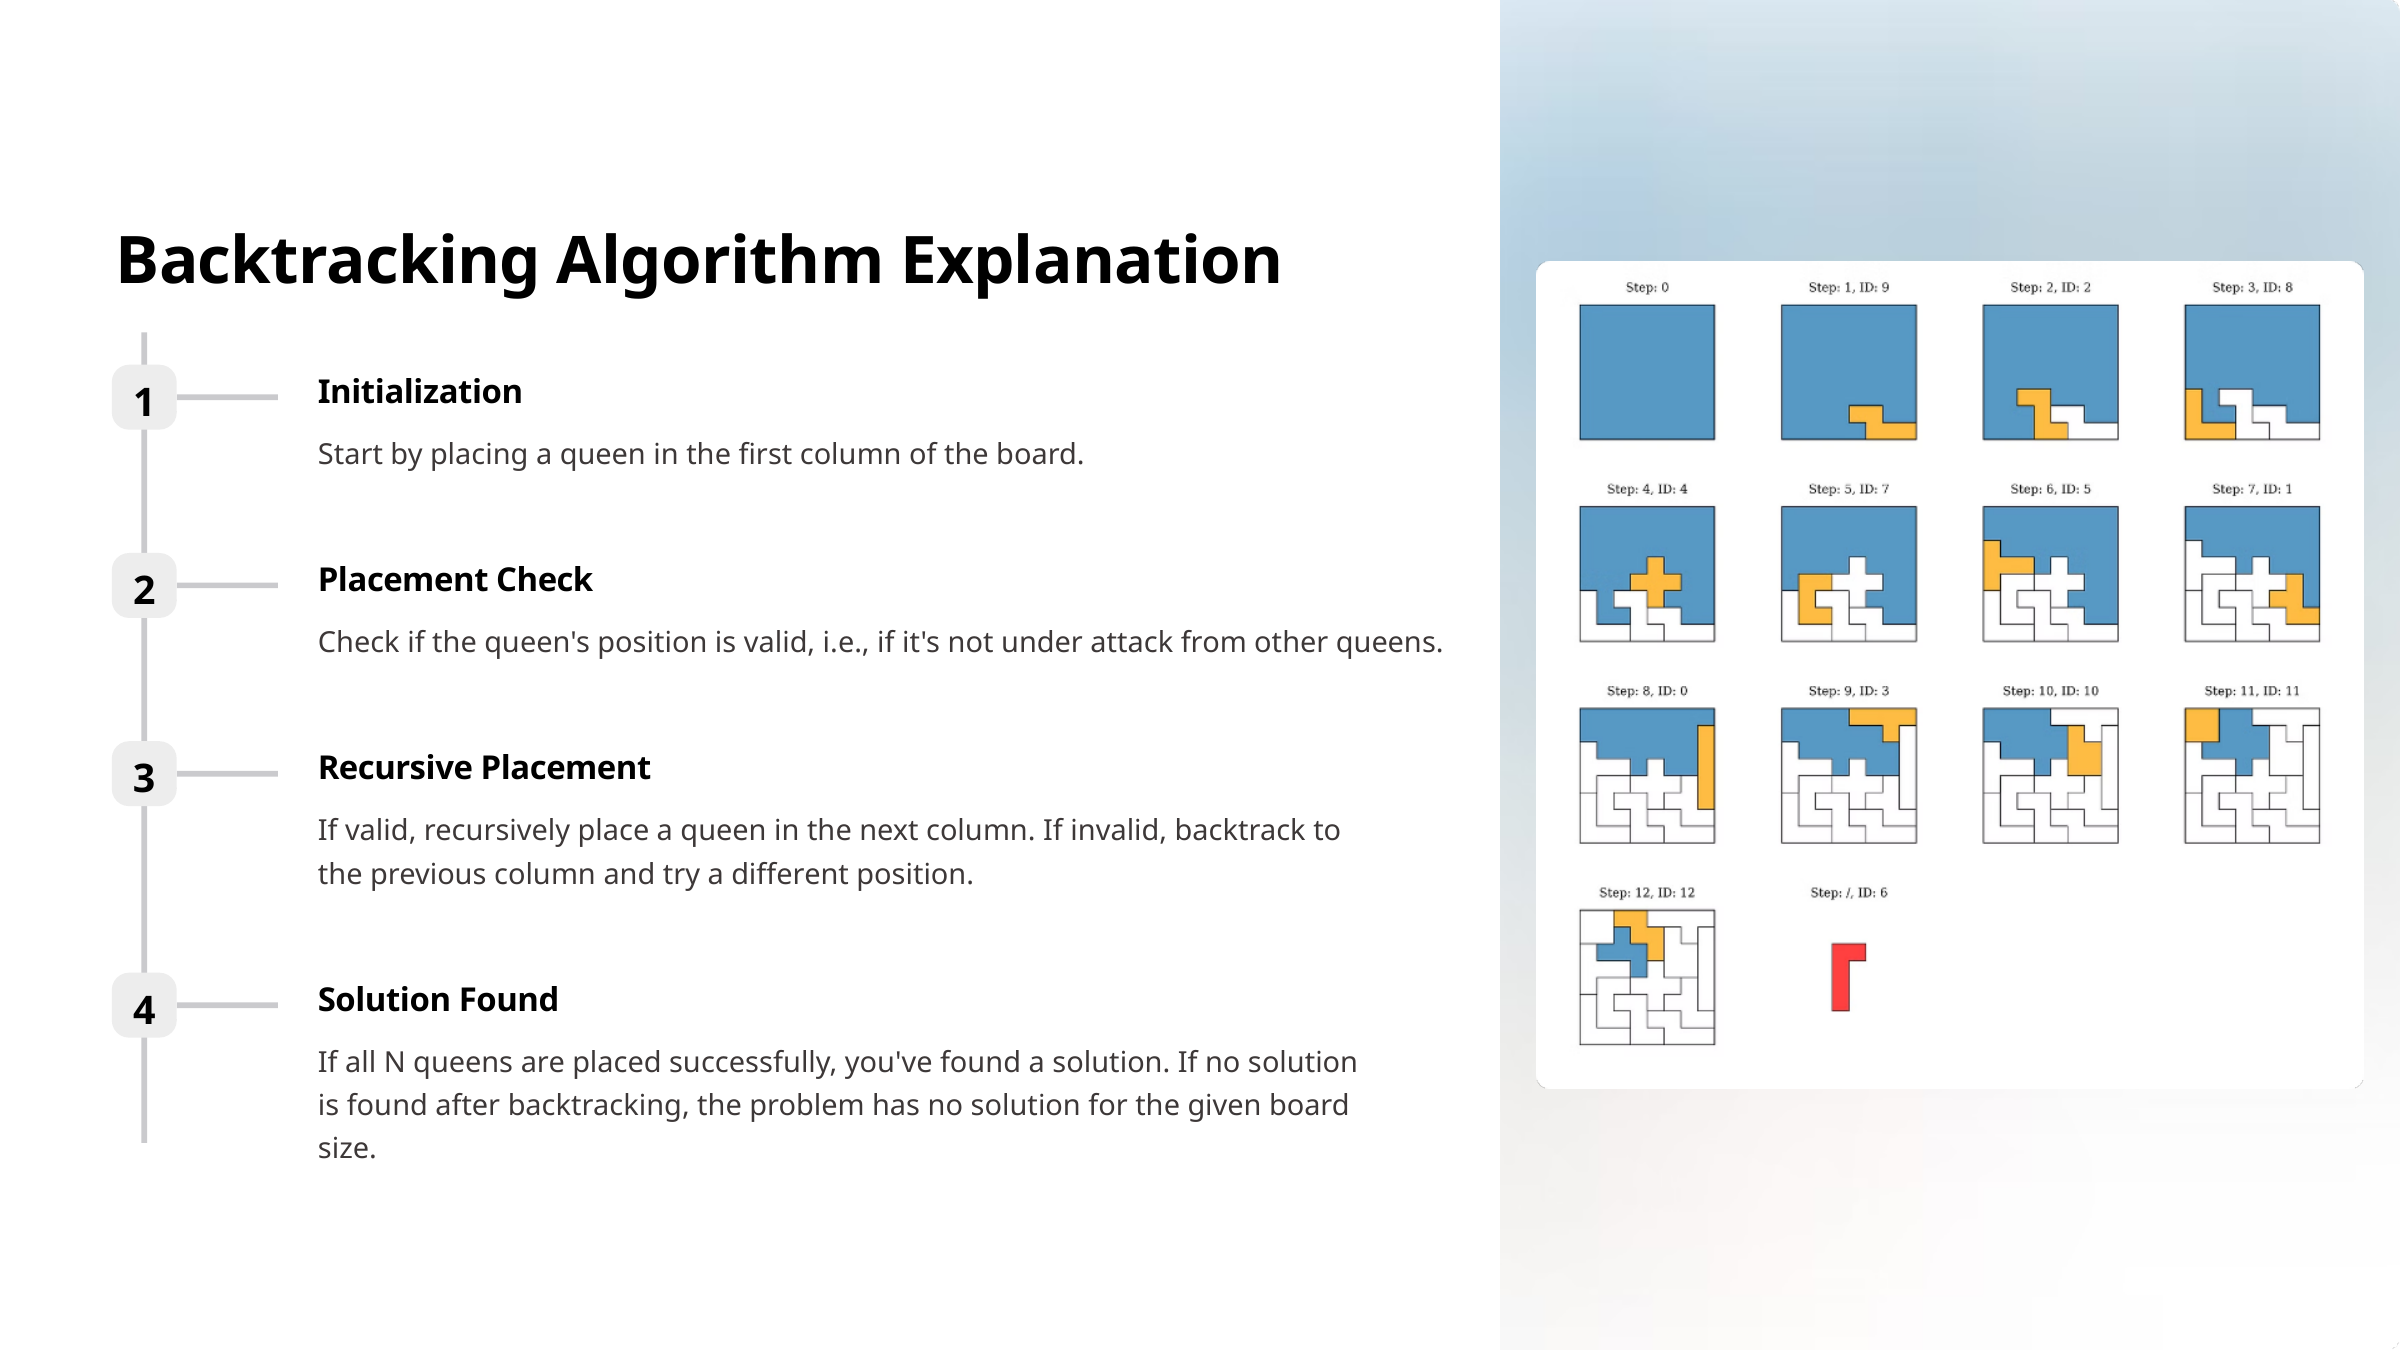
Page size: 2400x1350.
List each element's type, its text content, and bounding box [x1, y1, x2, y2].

text_box Solution Found [303, 969, 632, 1011]
text_box Start by placing a queen in the first column of the board. [303, 419, 1399, 463]
text_box 4 [130, 985, 158, 1025]
text_box 3 [132, 754, 156, 794]
text_box Recursive Placement [303, 737, 661, 779]
text_box [111, 741, 177, 807]
text_box [177, 582, 278, 589]
text_box If valid, recursively place a queen in the next column. If invalid, backtrack to the previous column and try a different position. [303, 795, 1399, 883]
text_box [0, 0, 1499, 1350]
text_box [177, 1002, 278, 1009]
text_box 2 [132, 565, 156, 606]
text_box [141, 1038, 148, 1143]
text_box [111, 364, 177, 430]
text_box [177, 394, 278, 401]
text_box [141, 430, 148, 552]
text_box If all N queens are placed successfully, you've found a solution. If no solution is found after backtracking, the problem has no solution for the given board size. [303, 1027, 1399, 1114]
text_box [141, 332, 148, 364]
picture [1499, 0, 2400, 1350]
text_box [141, 618, 148, 741]
text_box Check if the queen's position is valid, i.e., if it's not under attack from other queens. [303, 607, 1399, 651]
text_box [177, 770, 278, 777]
text_box [111, 552, 177, 618]
text_box [141, 807, 148, 972]
text_box Placement Check [303, 549, 632, 591]
text_box 1 [136, 377, 152, 417]
text_box Backtracking Algorithm Explanation [101, 206, 1337, 289]
text_box [111, 972, 177, 1038]
text_box Initialization [303, 361, 632, 403]
